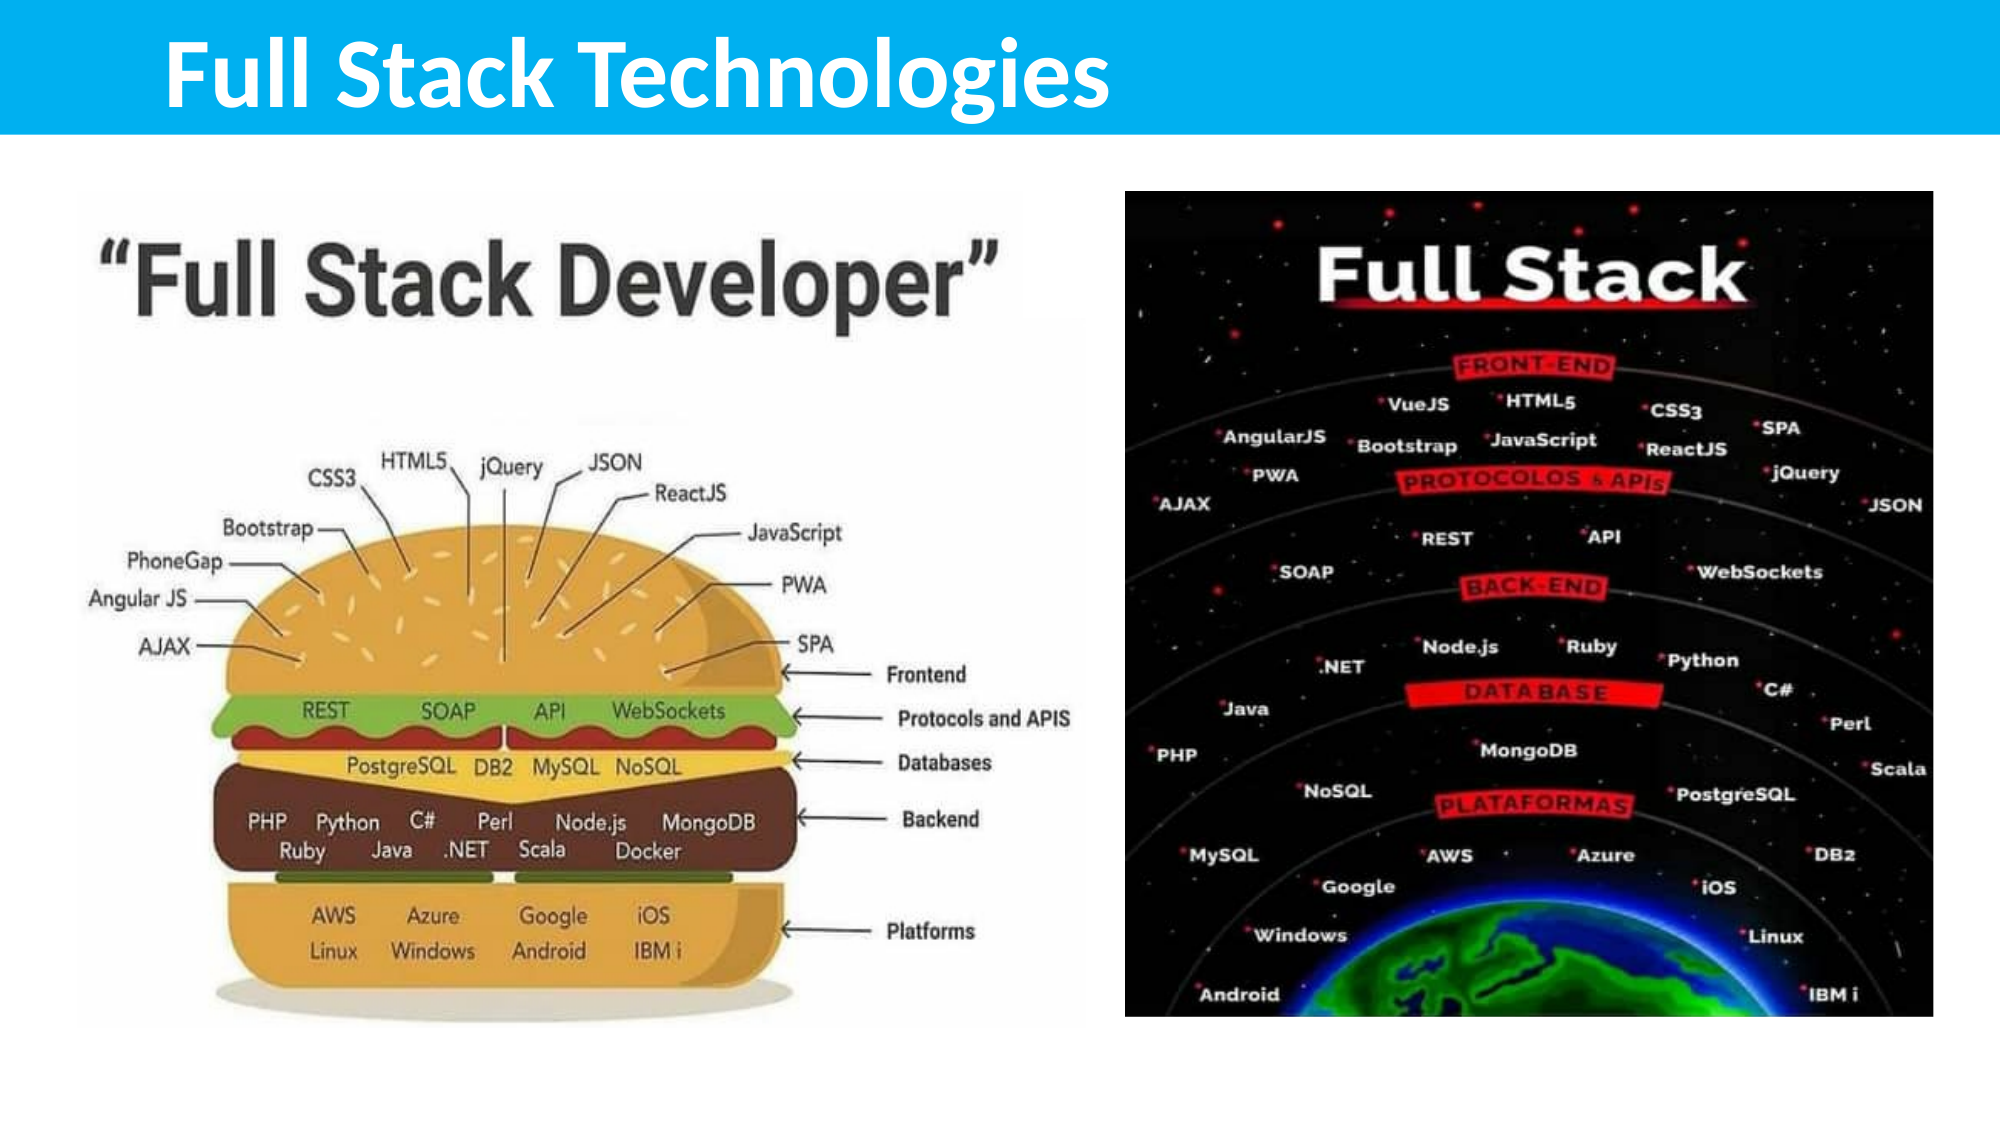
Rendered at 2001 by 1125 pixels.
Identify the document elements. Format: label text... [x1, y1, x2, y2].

text_box Full Stack Technologies [0, 0, 2000, 135]
picture [1115, 191, 1934, 1017]
picture [77, 191, 1086, 1028]
